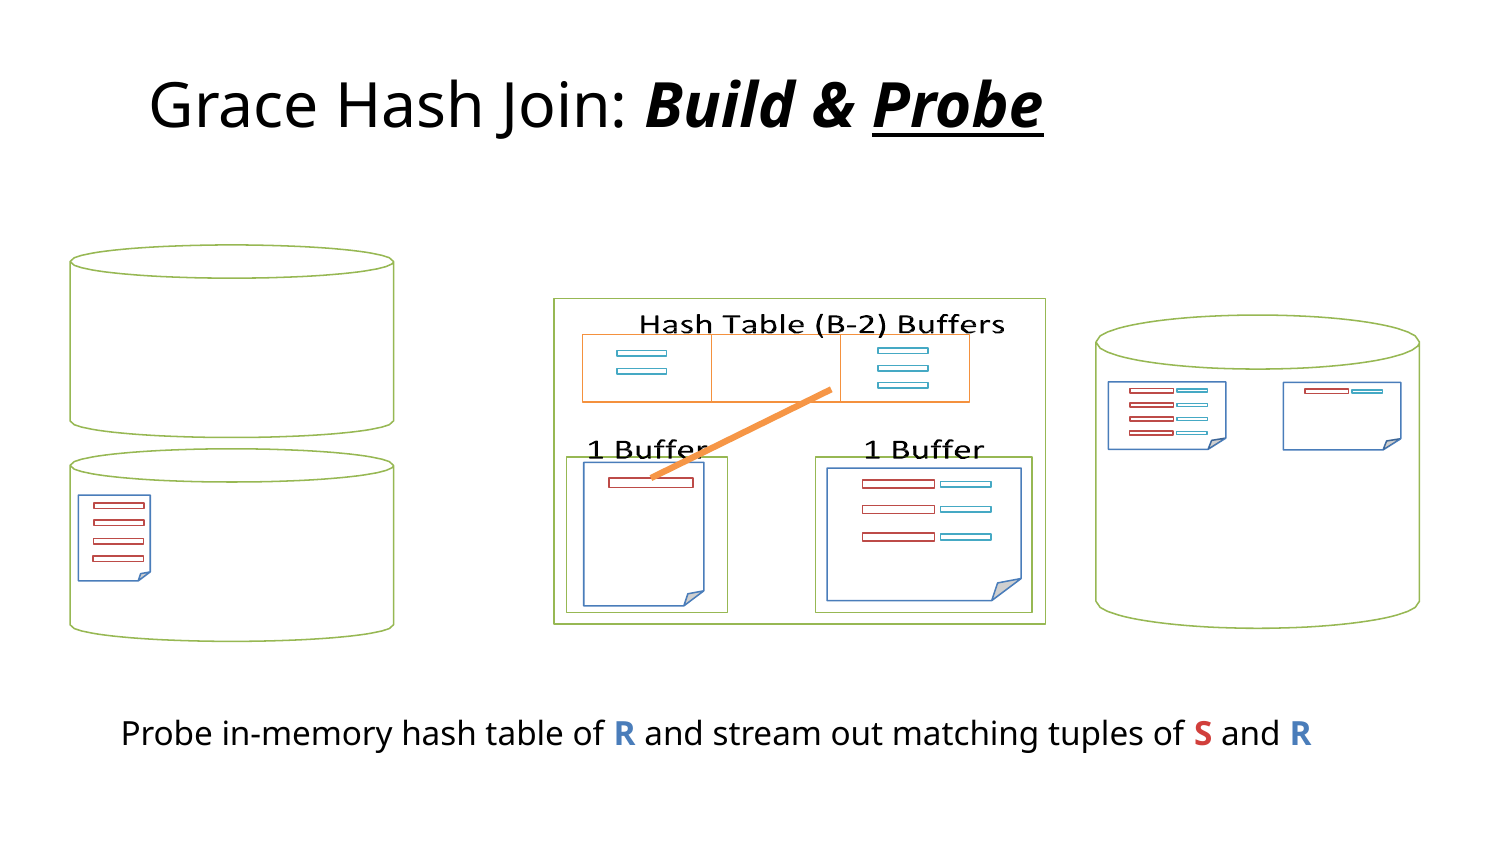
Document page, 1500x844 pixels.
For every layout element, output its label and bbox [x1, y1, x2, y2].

text_box [548, 296, 1051, 631]
title [147, 63, 1353, 141]
text_box [1095, 315, 1420, 629]
text_box [65, 243, 399, 444]
text_box [105, 696, 1397, 767]
text_box [65, 447, 399, 648]
